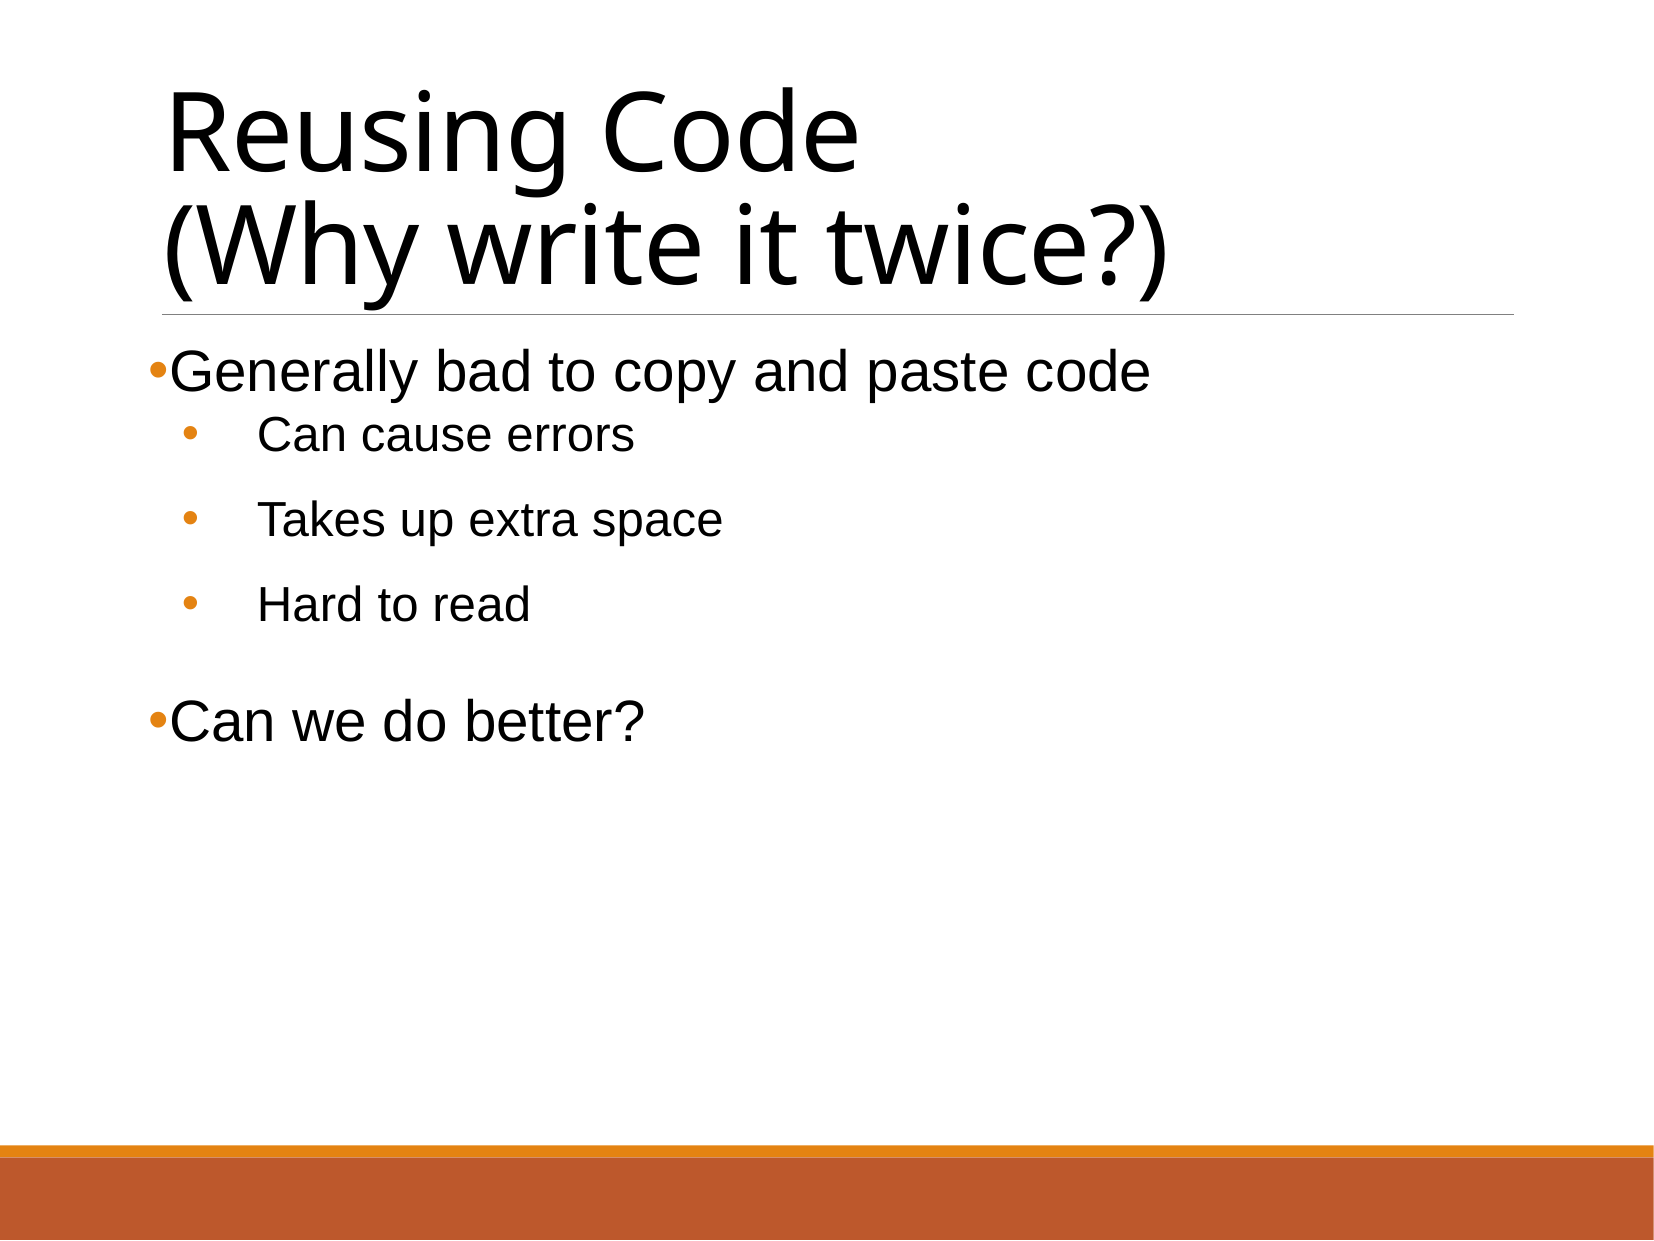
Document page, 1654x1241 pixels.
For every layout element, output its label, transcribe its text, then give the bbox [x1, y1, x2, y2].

title Reusing Code (Why write it twice?) [148, 51, 1513, 315]
list Generally bad to copy and paste code Can cause errors Takes up extra space Hard to read Can we do better? [148, 333, 1513, 1062]
